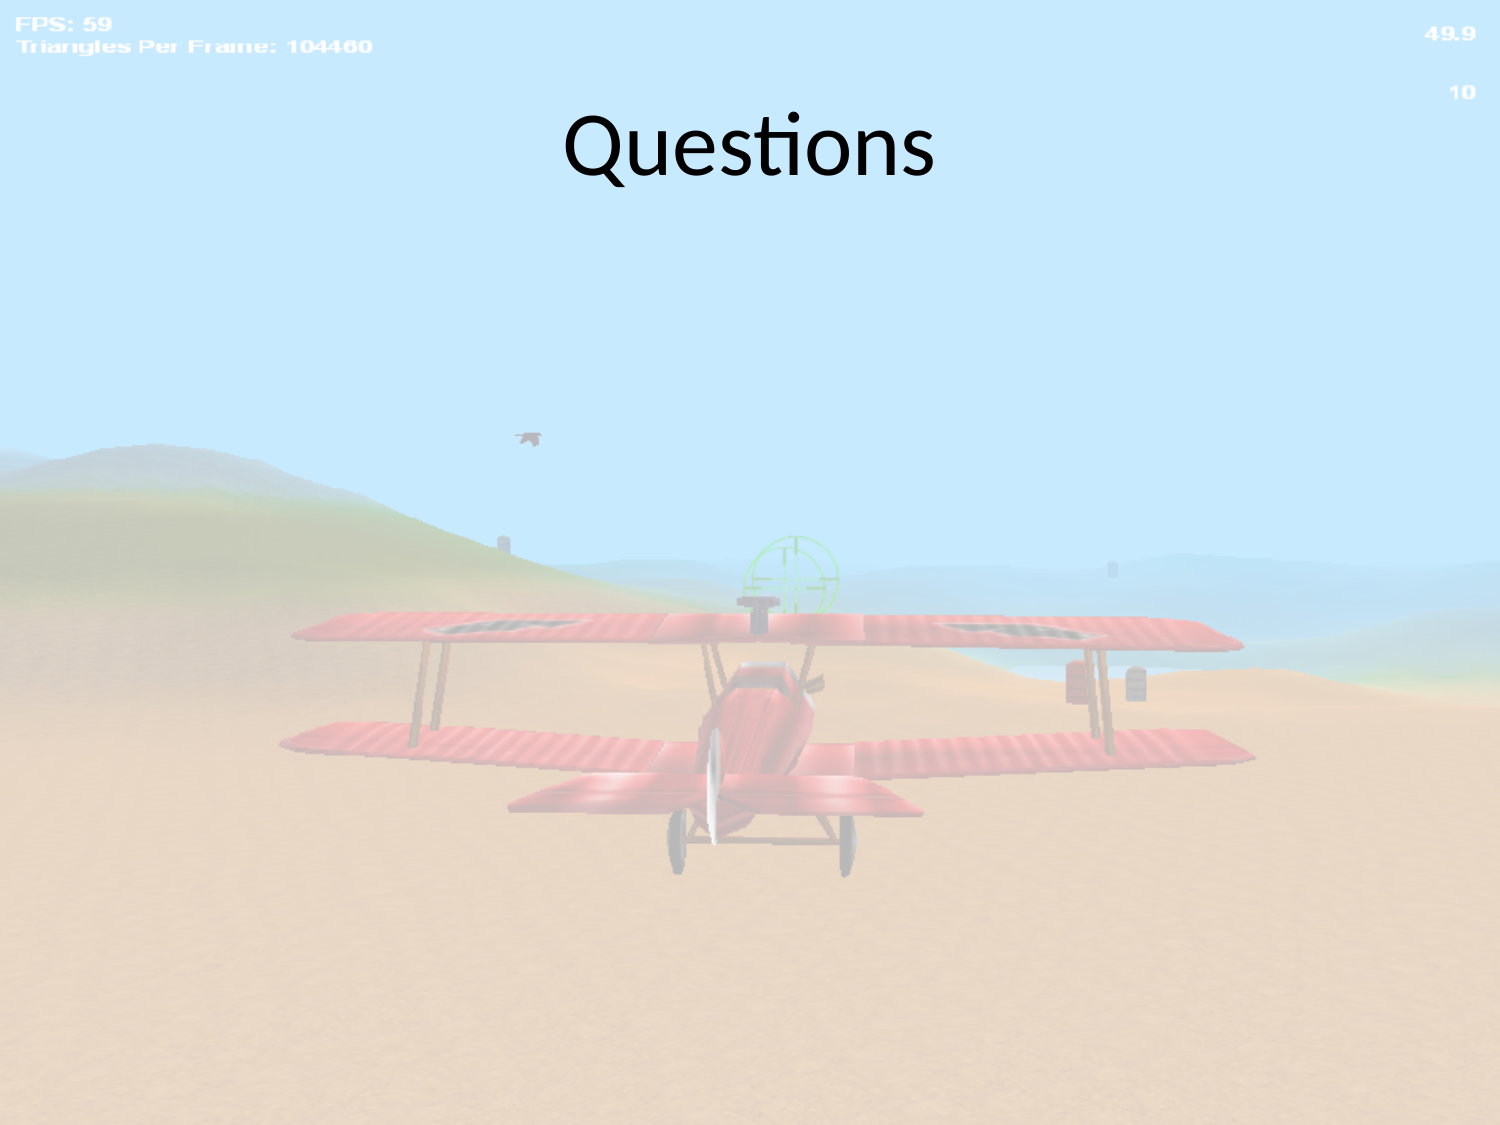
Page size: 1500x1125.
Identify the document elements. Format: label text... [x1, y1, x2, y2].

title Questions [75, 45, 1425, 233]
